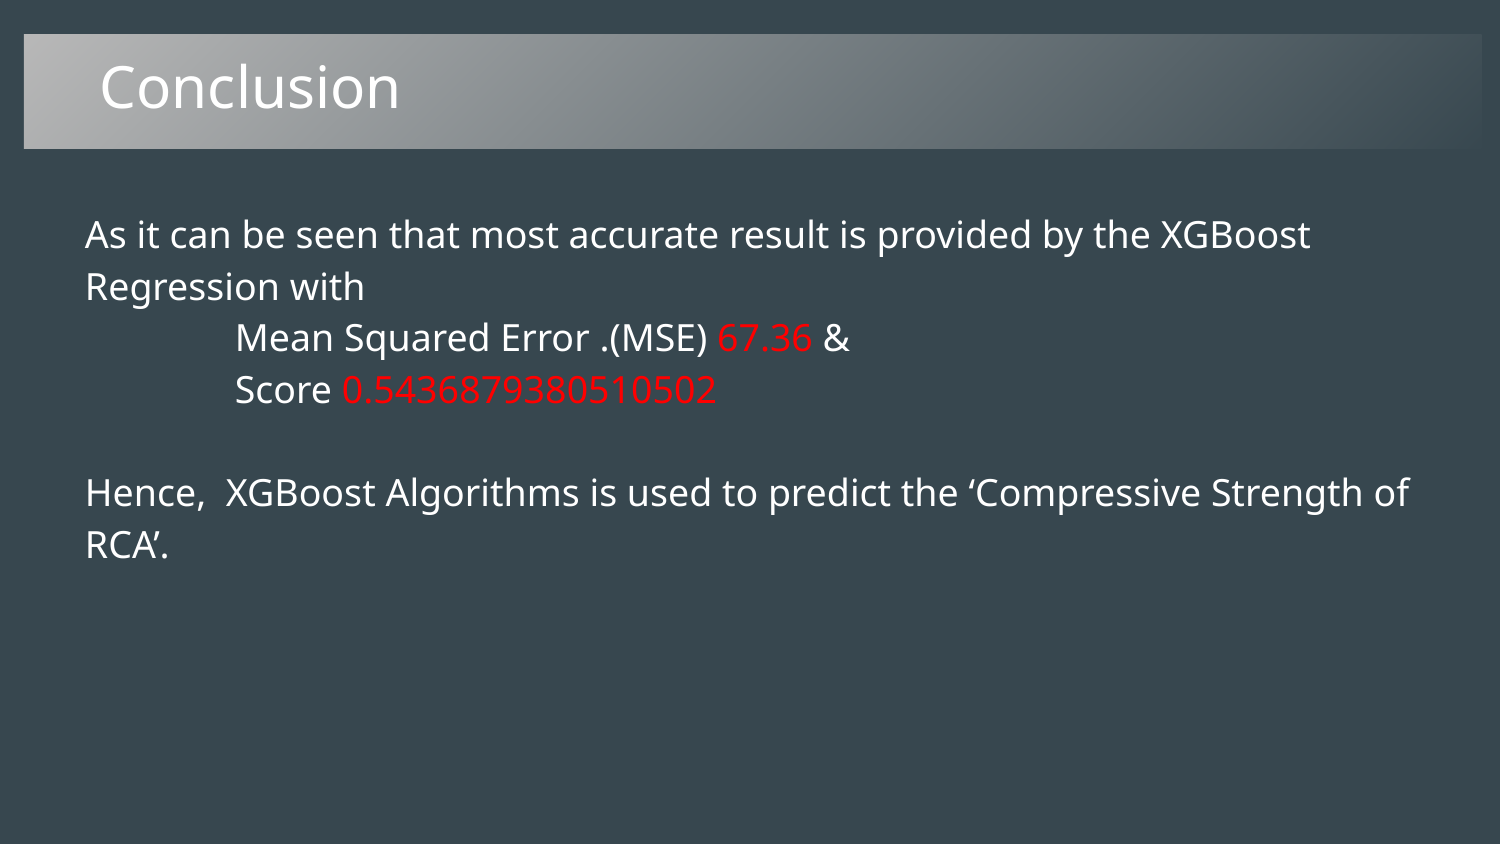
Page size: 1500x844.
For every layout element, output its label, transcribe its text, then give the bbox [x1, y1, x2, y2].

text_box Conclusion [23, 34, 1482, 149]
list As it can be seen that most accurate result is provided by the XGBoost Regression with Mean Squared Error .(MSE) 67.36 & Score 0.5436879380510502 Hence, XGBoost Algorithms is used to predict the ‘Compressive Strength of RCA’. [51, 189, 1449, 750]
